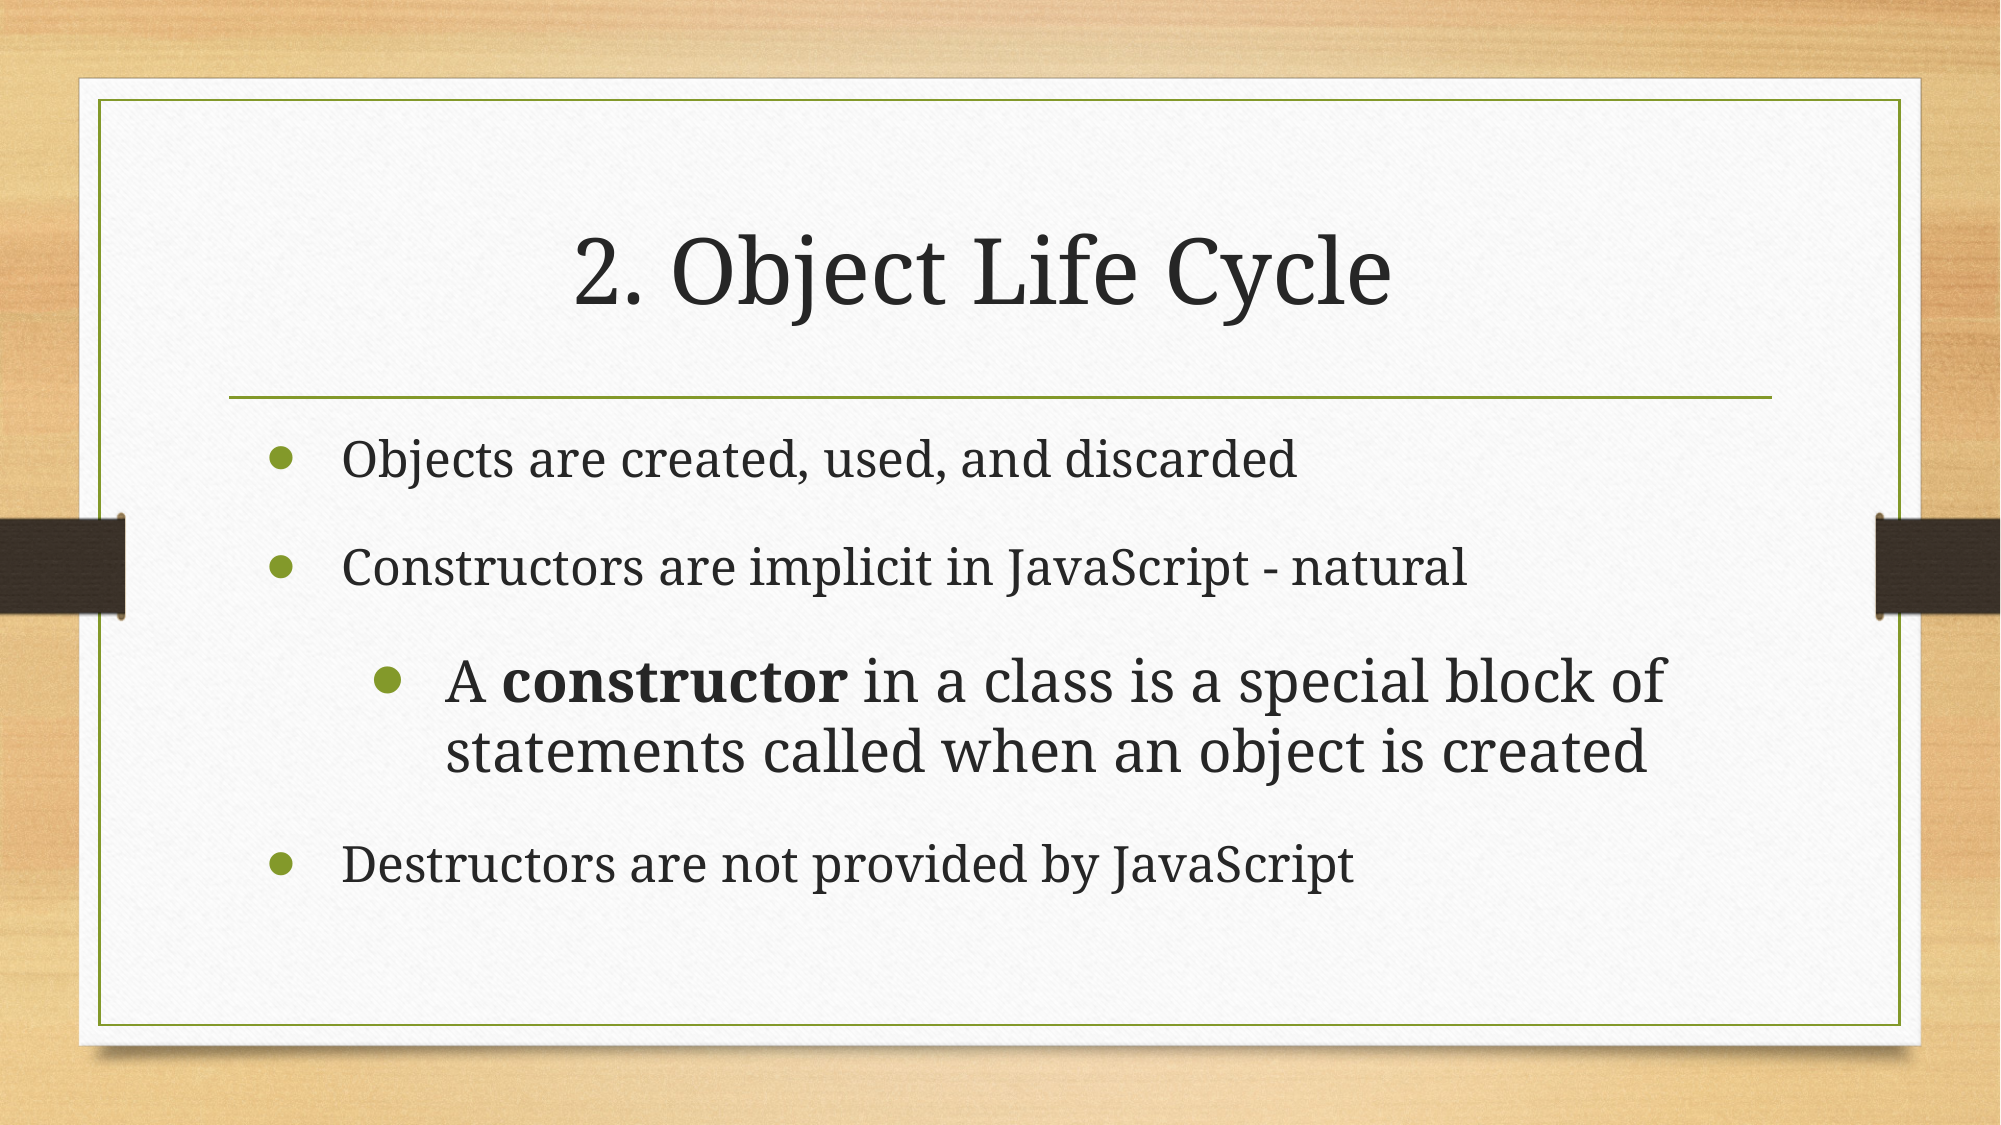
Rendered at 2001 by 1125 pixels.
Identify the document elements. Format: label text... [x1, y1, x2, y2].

list Objects are created, used, and discarded Constructors are implicit in JavaScript - natural A constructor in a class is a special block of statements called when an object is created Destructors are not provided by JavaScript [212, 419, 1788, 964]
title 2. Object Life Cycle [128, 161, 1839, 375]
picture [0, 0, 2001, 1125]
